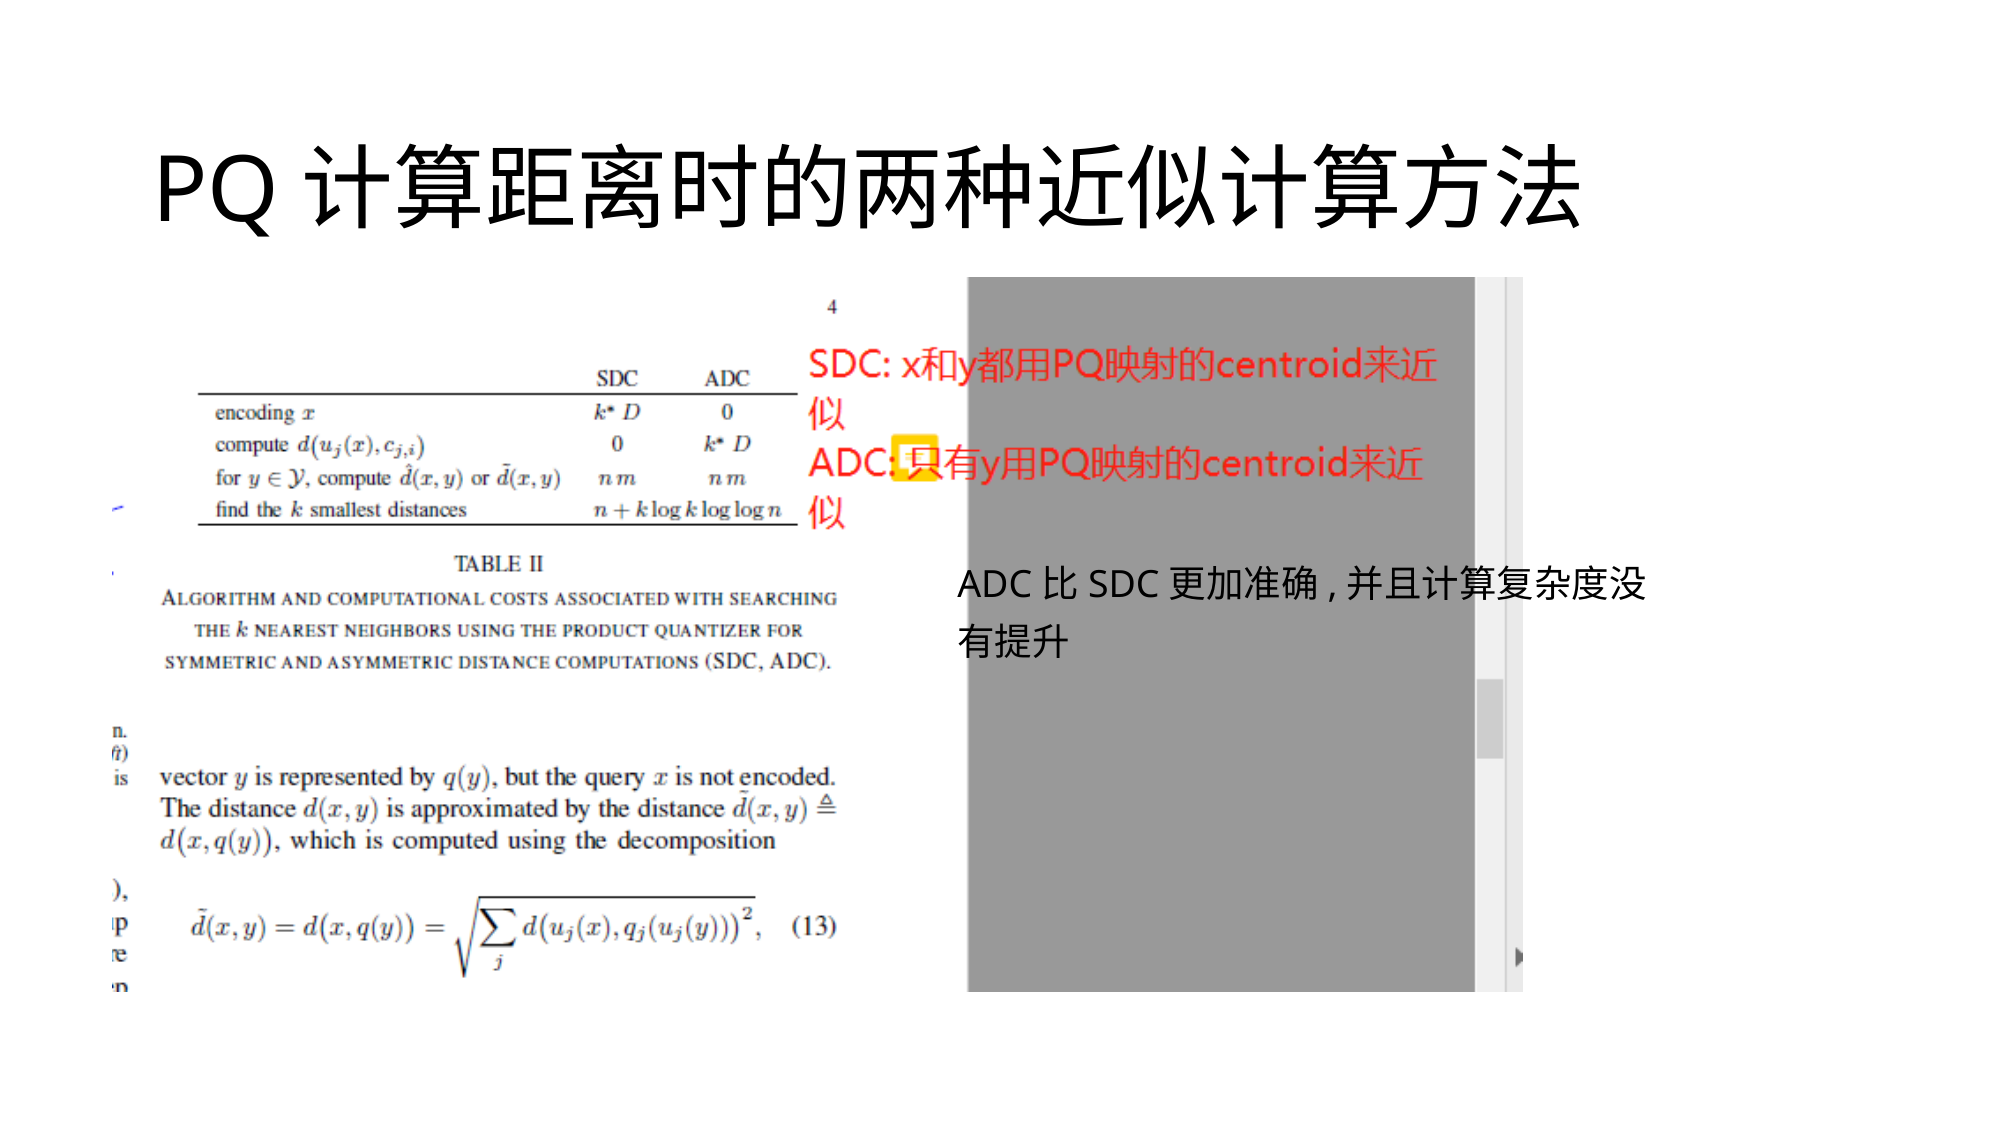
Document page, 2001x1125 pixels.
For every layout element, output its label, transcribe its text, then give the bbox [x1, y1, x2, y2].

title PQ计算距离时的两种近似计算方法 [137, 59, 1863, 278]
text_box ADC比SDC更加准确,并且计算复杂度没有提升 [1523, 538, 1669, 824]
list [112, 277, 1523, 992]
